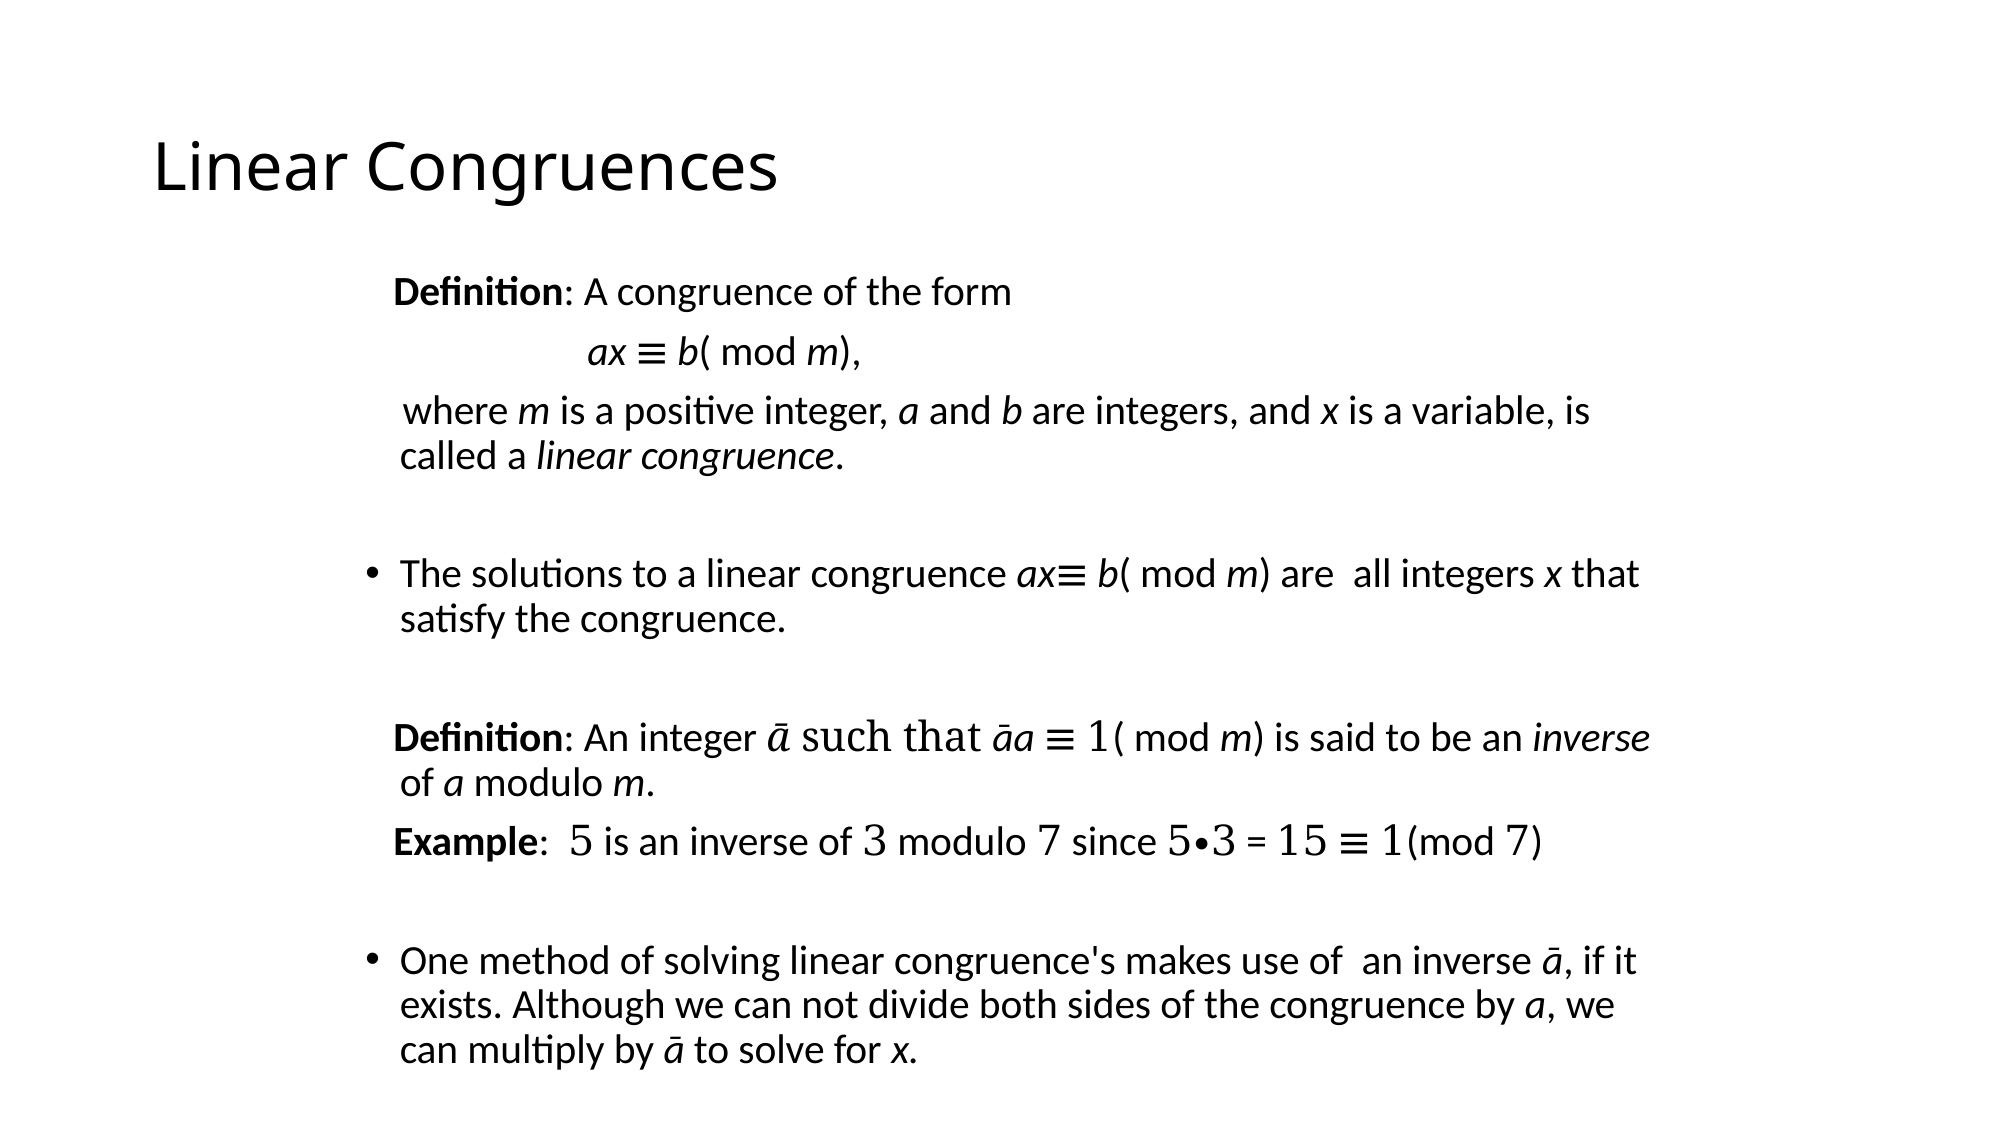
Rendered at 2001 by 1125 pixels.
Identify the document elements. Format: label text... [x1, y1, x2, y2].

title Linear Congruences [137, 59, 1863, 278]
list Definition: A congruence of the form ax ≡ b( mod m), where m is a positive integer, a and b are integers, and x is a variable, is called a linear congruence. The solutions to a linear congruence ax≡ b( mod m) are all integers x that satisfy the congruence. Definition: An integer ā such that āa ≡ 1( mod m) is said to be an inverse of a modulo m. Example: 5 is an inverse of 3 modulo 7 since 5∙3 = 15 ≡ 1(mod 7) One method of solving linear congruence's makes use of an inverse ā, if it exists. Although we can not divide both sides of the congruence by a, we can multiply by ā to solve for x. [350, 262, 1688, 1088]
